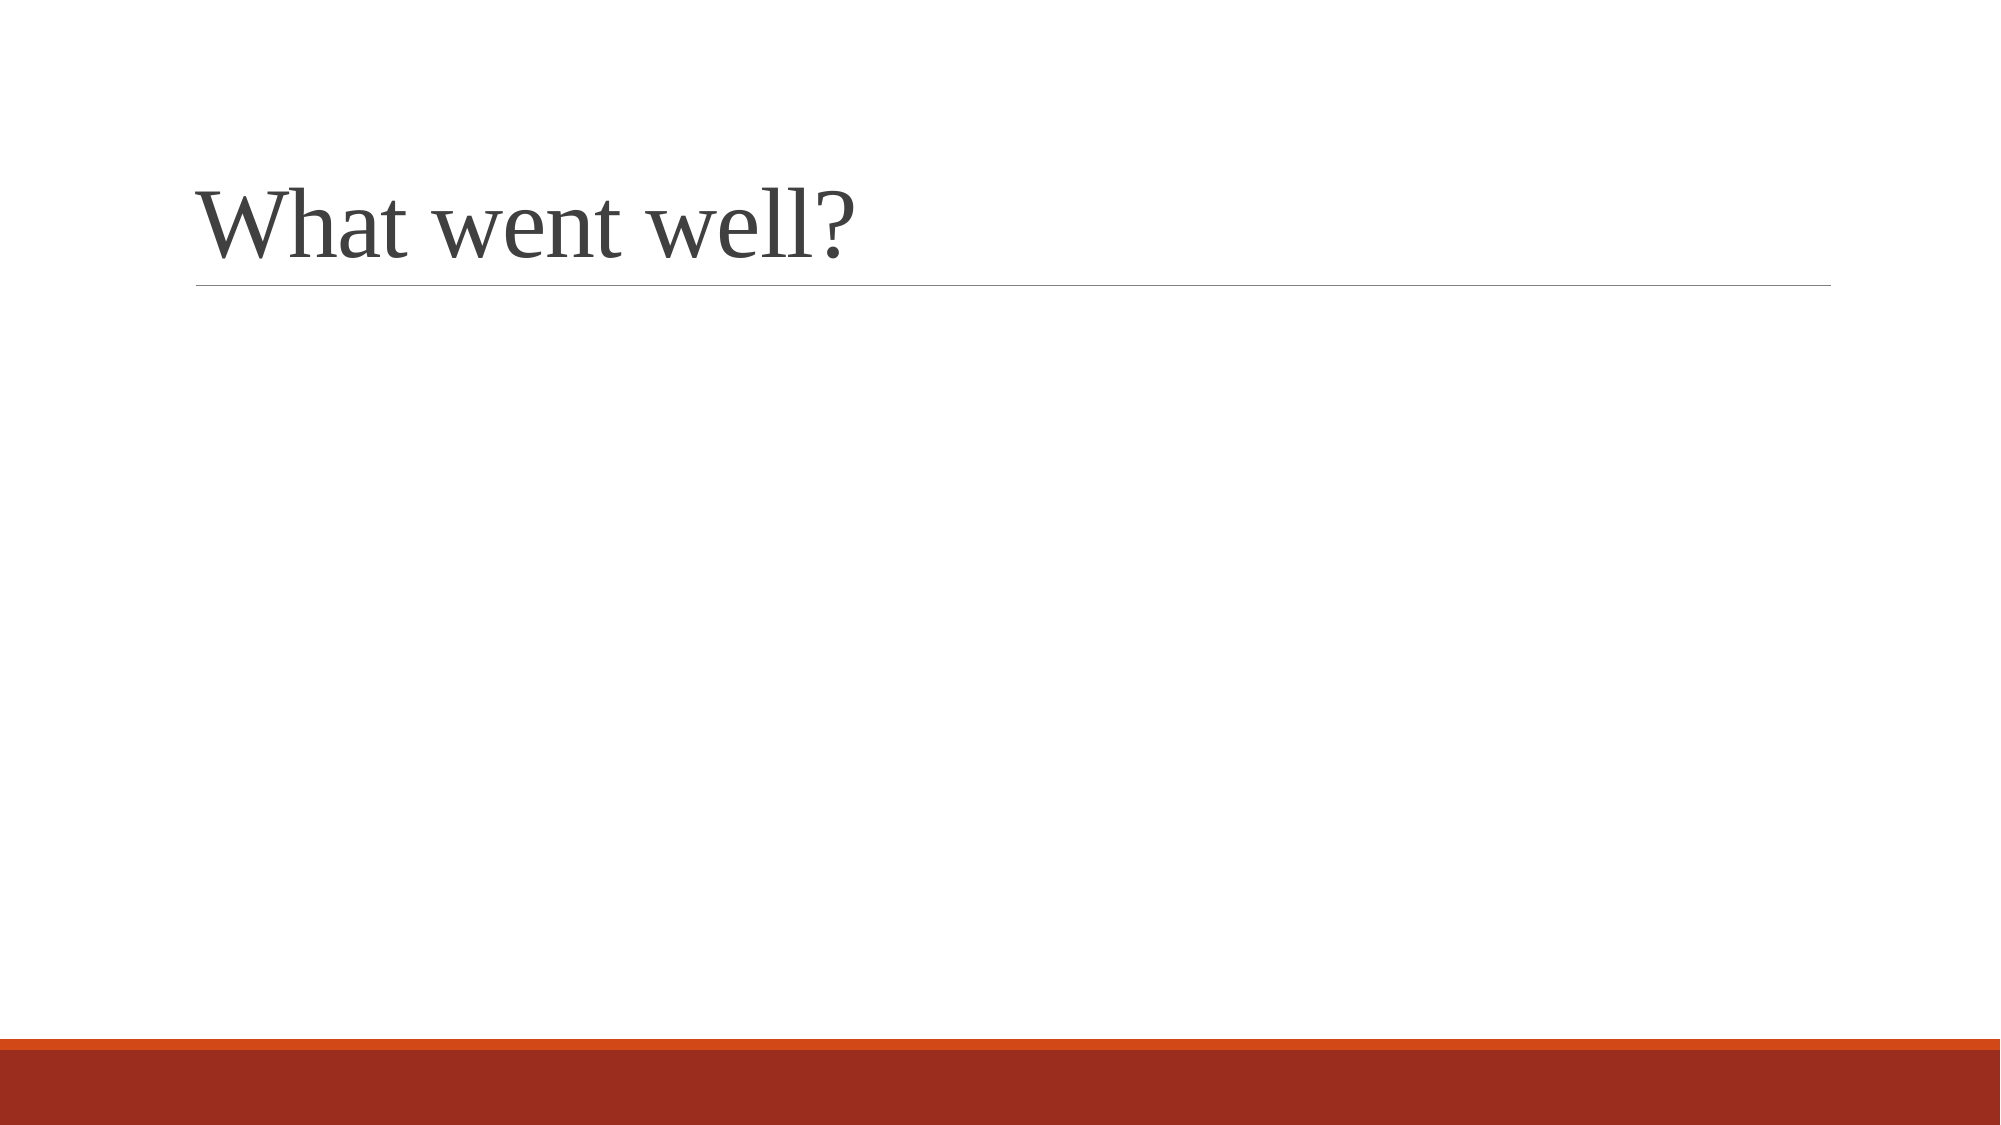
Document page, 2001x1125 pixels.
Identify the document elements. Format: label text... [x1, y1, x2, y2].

title What went well? [180, 47, 1830, 285]
